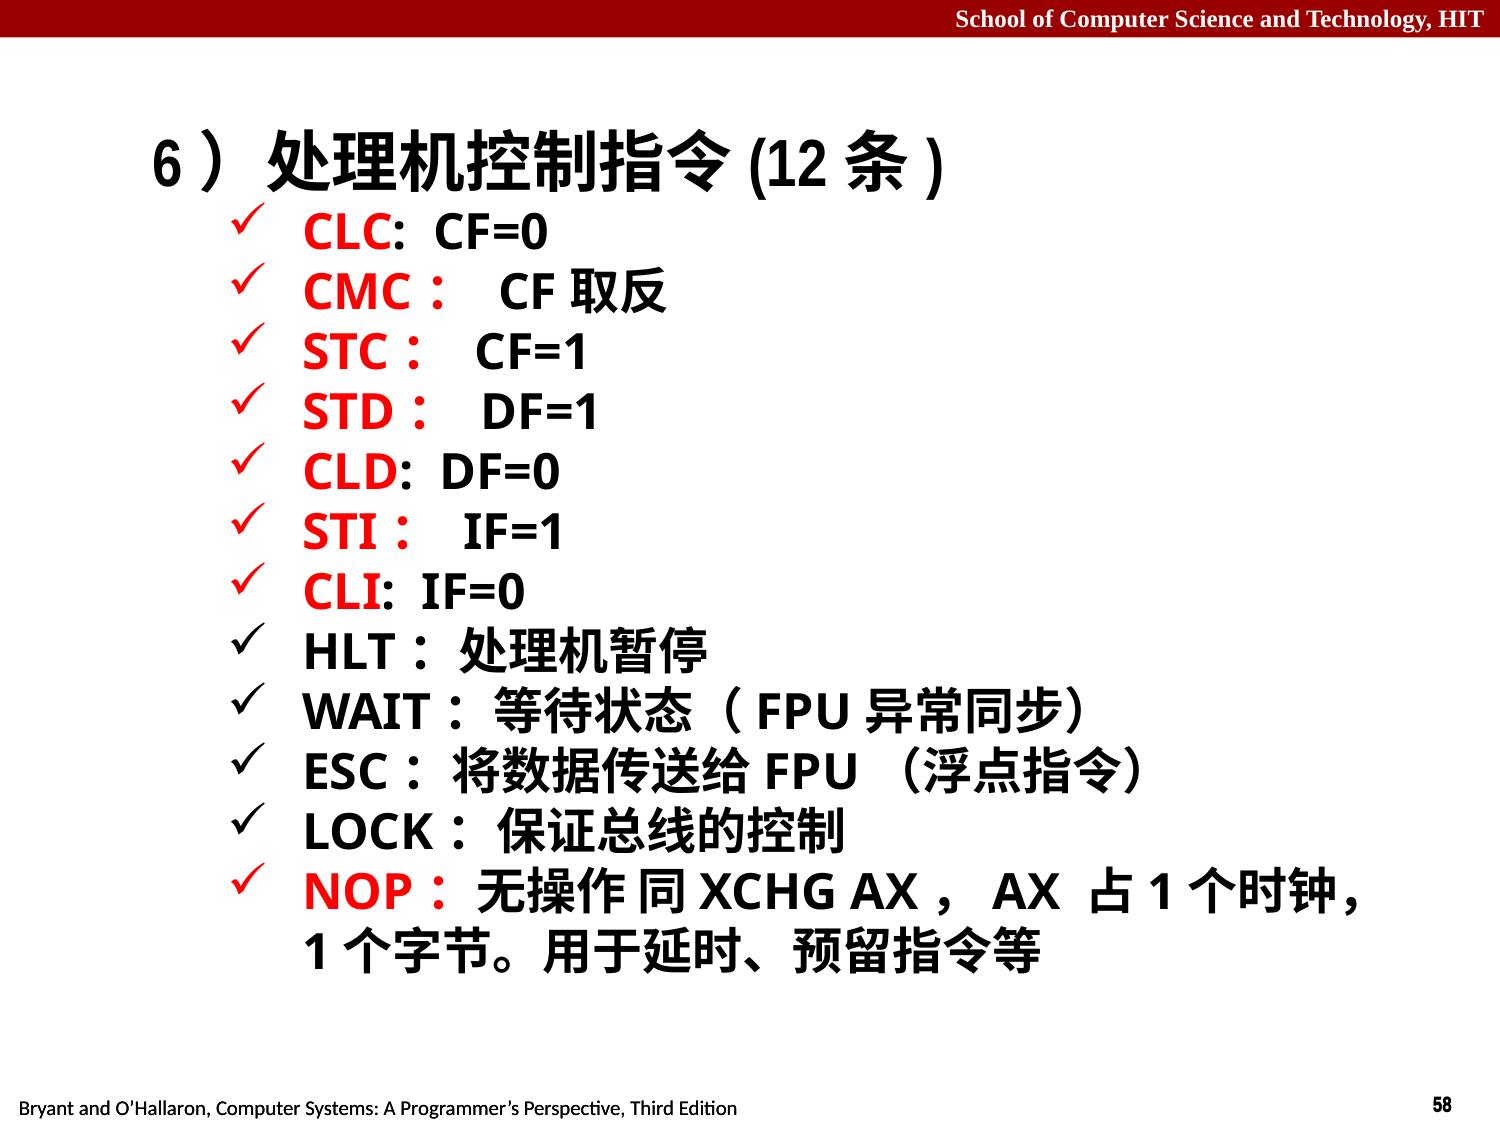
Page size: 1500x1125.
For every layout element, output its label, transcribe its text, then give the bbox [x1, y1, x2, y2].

text_box 6）处理机控制指令(12条) CLC: CF=0 CMC： CF取反 STC： CF=1 STD： DF=1 CLD: DF=0 STI： IF=1 CLI: IF=0 HLT：处理机暂停 WAIT：等待状态（FPU异常同步） ESC：将数据传送给FPU（浮点指令） LOCK：保证总线的控制 NOP：无操作 同XCHG AX，AX 占1个时钟，1个字节。用于延时、预留指令等 [137, 112, 1400, 988]
